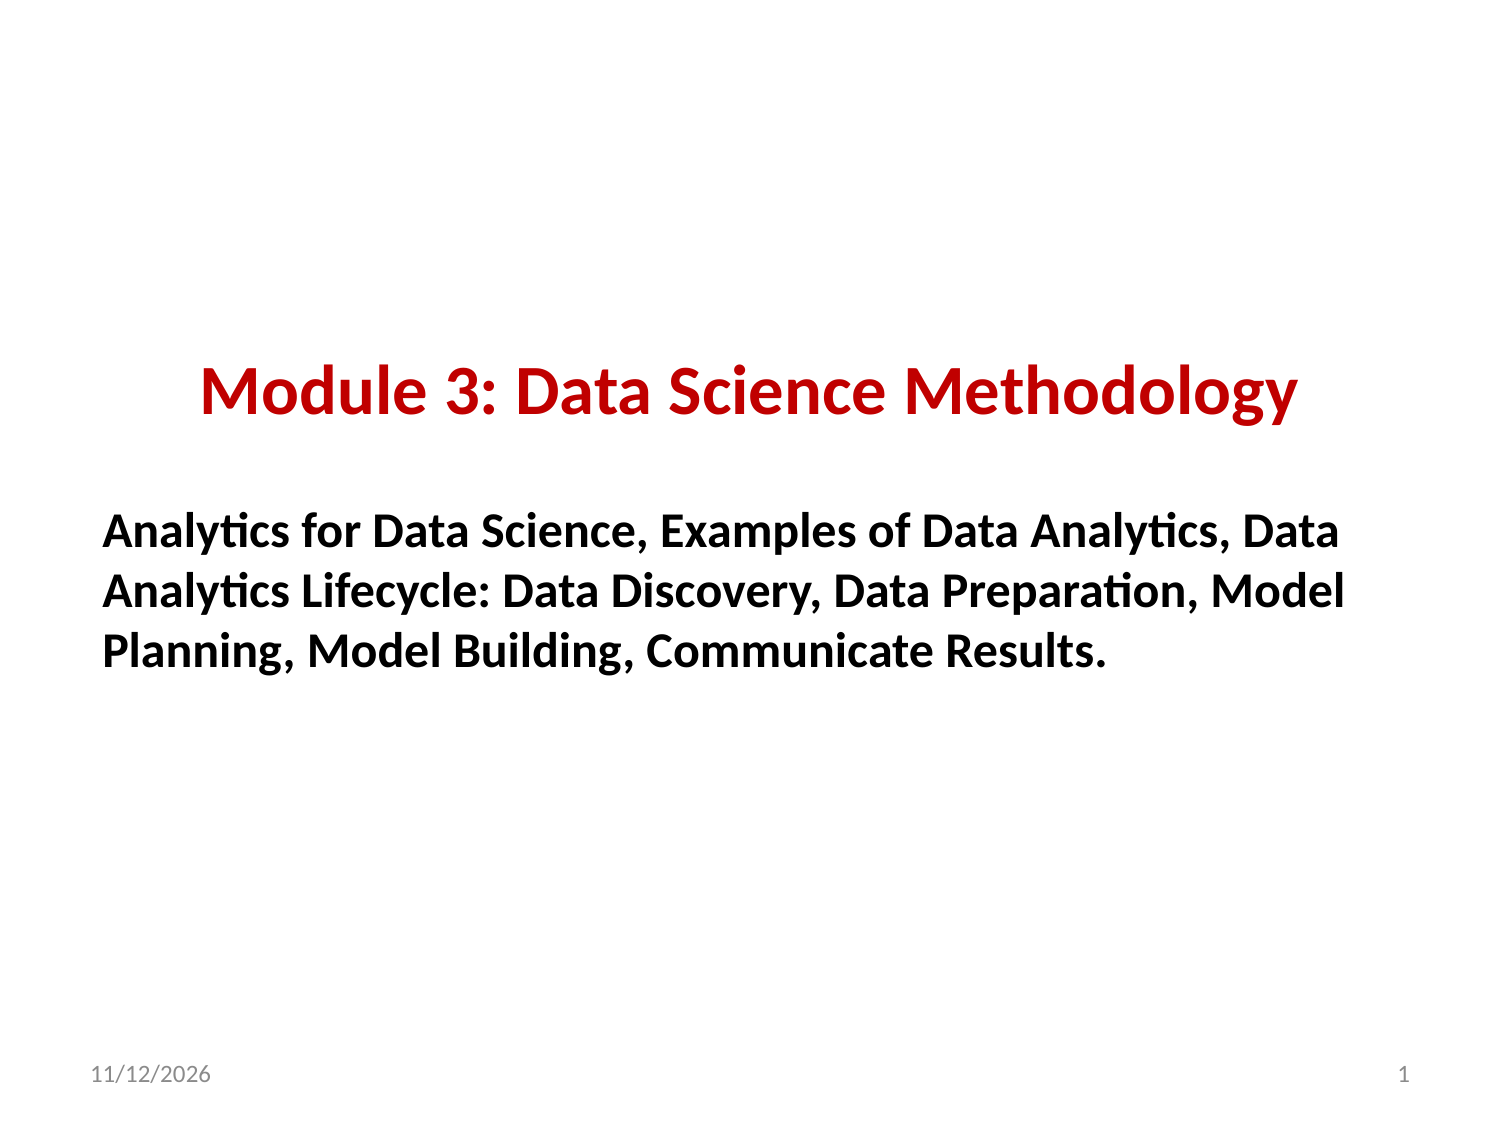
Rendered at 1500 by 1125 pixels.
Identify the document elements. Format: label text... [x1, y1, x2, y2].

slide_number 1 [1074, 1042, 1425, 1103]
text_box Analytics for Data Science, Examples of Data Analytics, Data Analytics Lifecycle: Data Discovery, Data Preparation, Model Planning, Model Building, Communicate Results. [87, 490, 1413, 686]
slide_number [75, 1042, 425, 1103]
text_box Module 3: Data Science Methodology [74, 249, 1425, 438]
